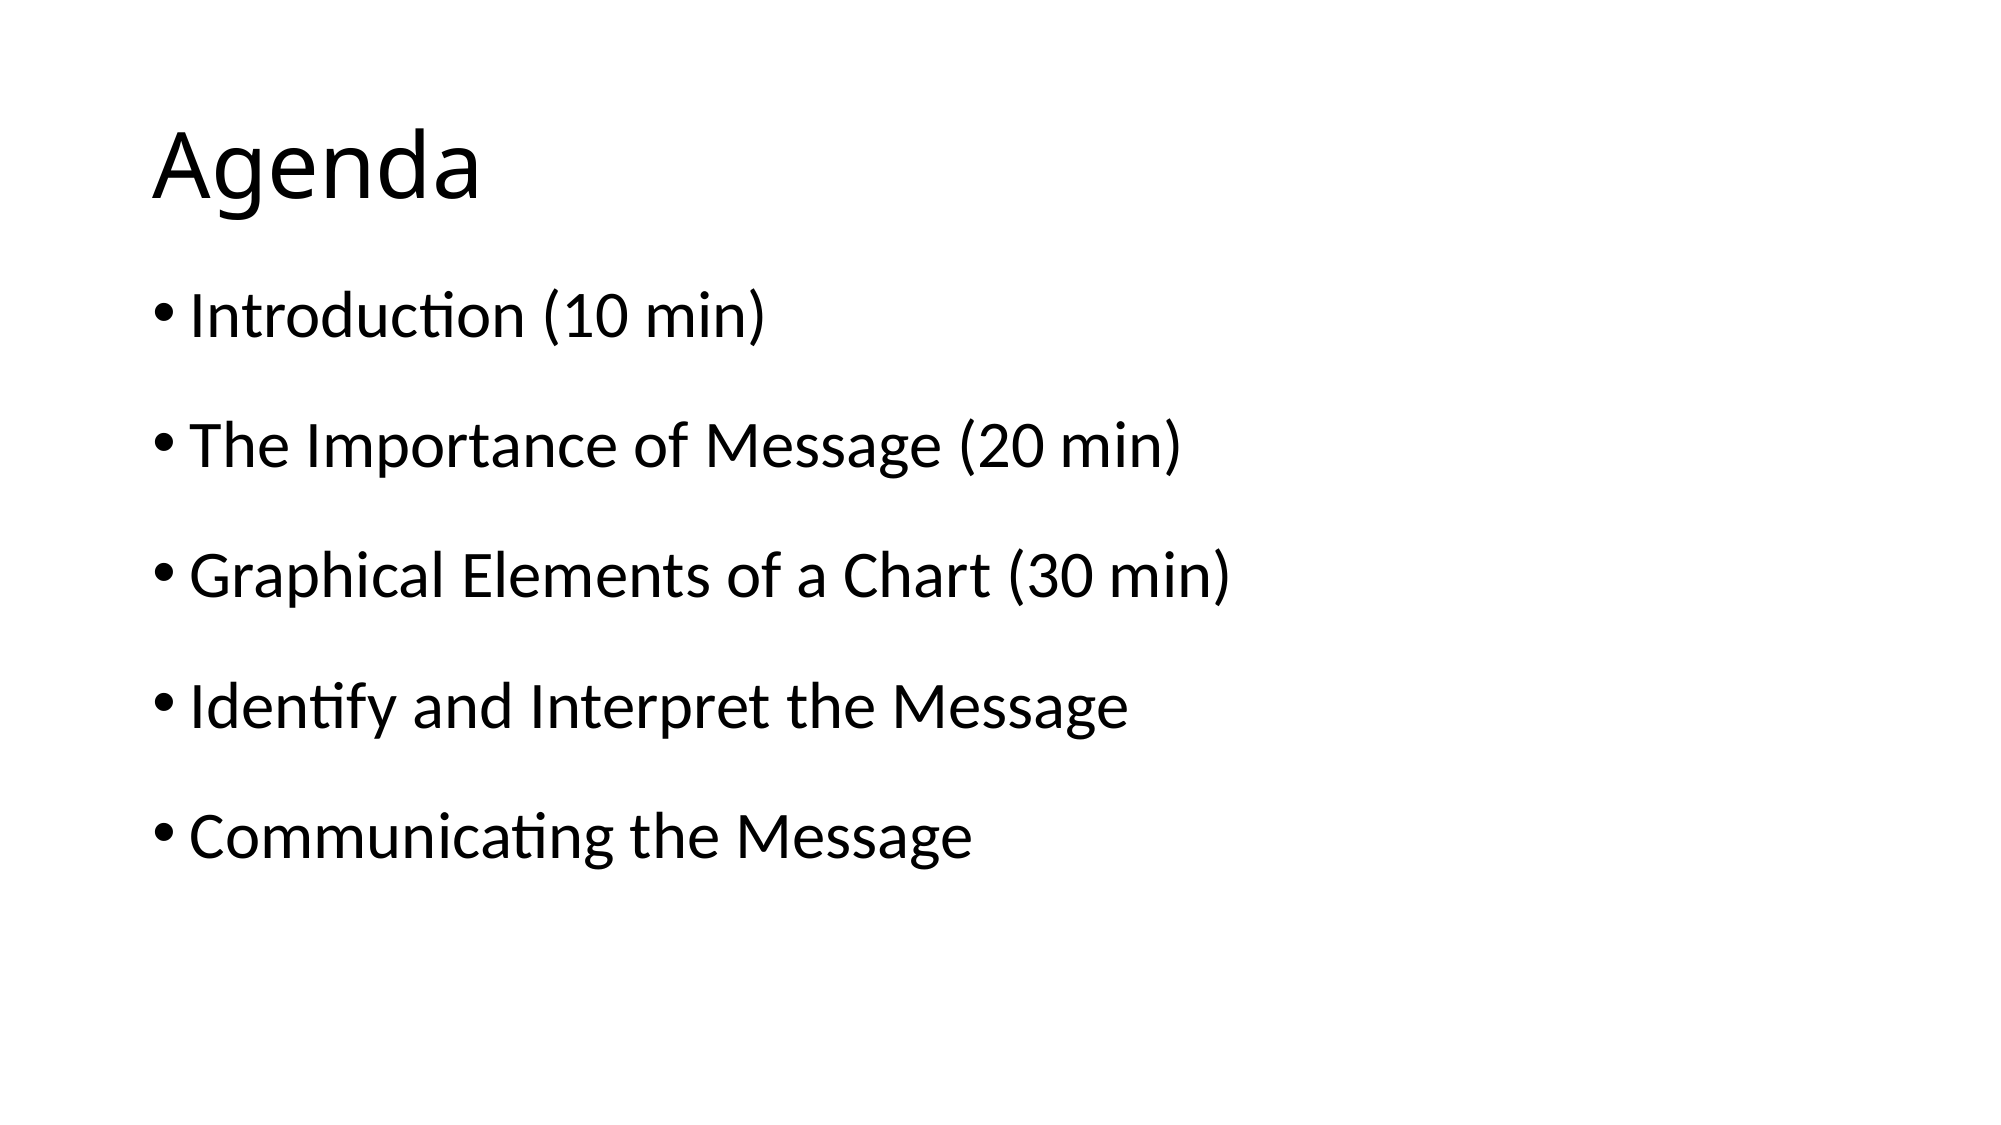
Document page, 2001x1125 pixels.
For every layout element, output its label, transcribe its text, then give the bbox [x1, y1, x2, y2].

title Agenda [137, 59, 1863, 263]
list Introduction (10 min) The Importance of Message (20 min) Graphical Elements of a Chart (30 min) Identify and Interpret the Message Communicating the Message [137, 263, 1863, 1032]
